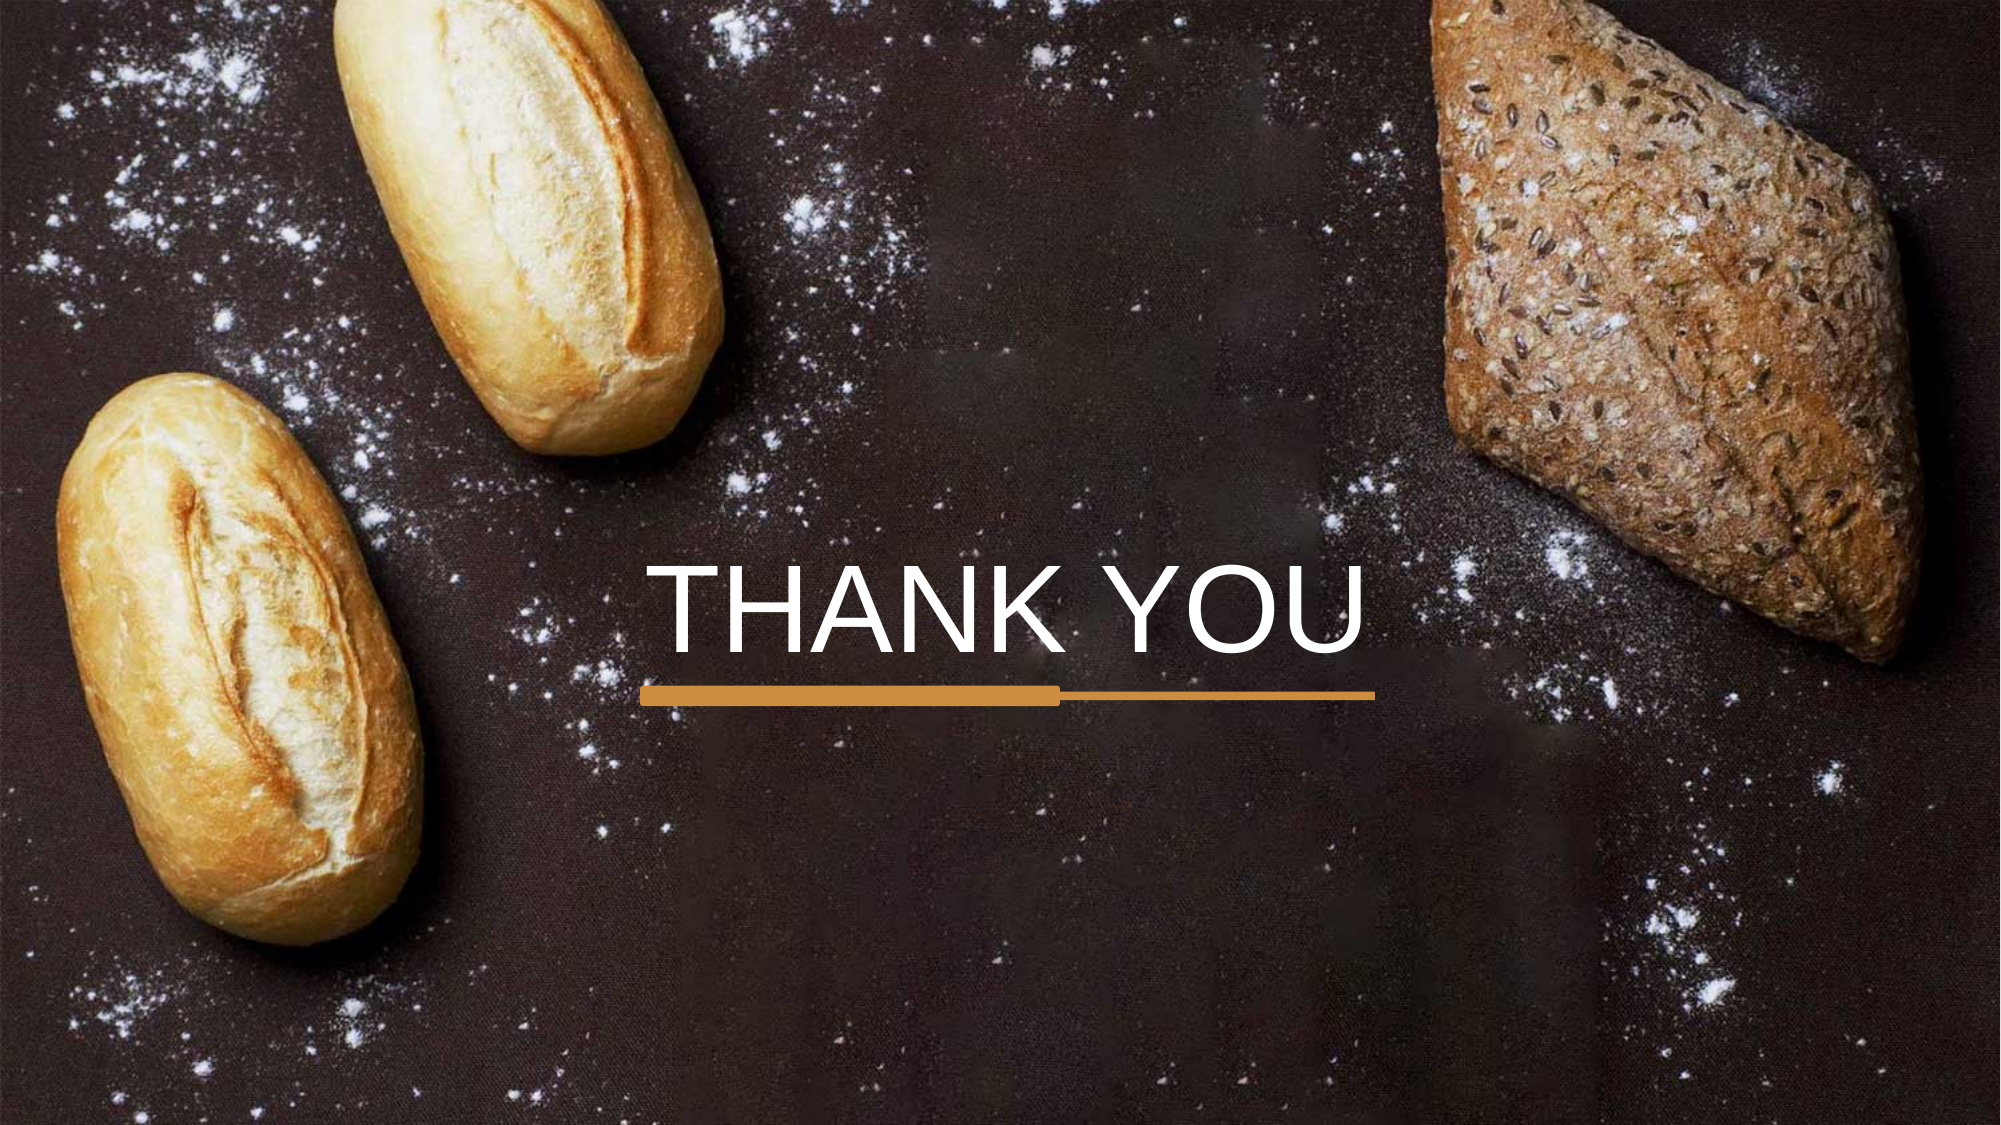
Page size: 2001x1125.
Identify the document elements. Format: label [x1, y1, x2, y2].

picture [0, 0, 2001, 1125]
text_box [639, 685, 1375, 707]
text_box [615, 519, 1403, 777]
